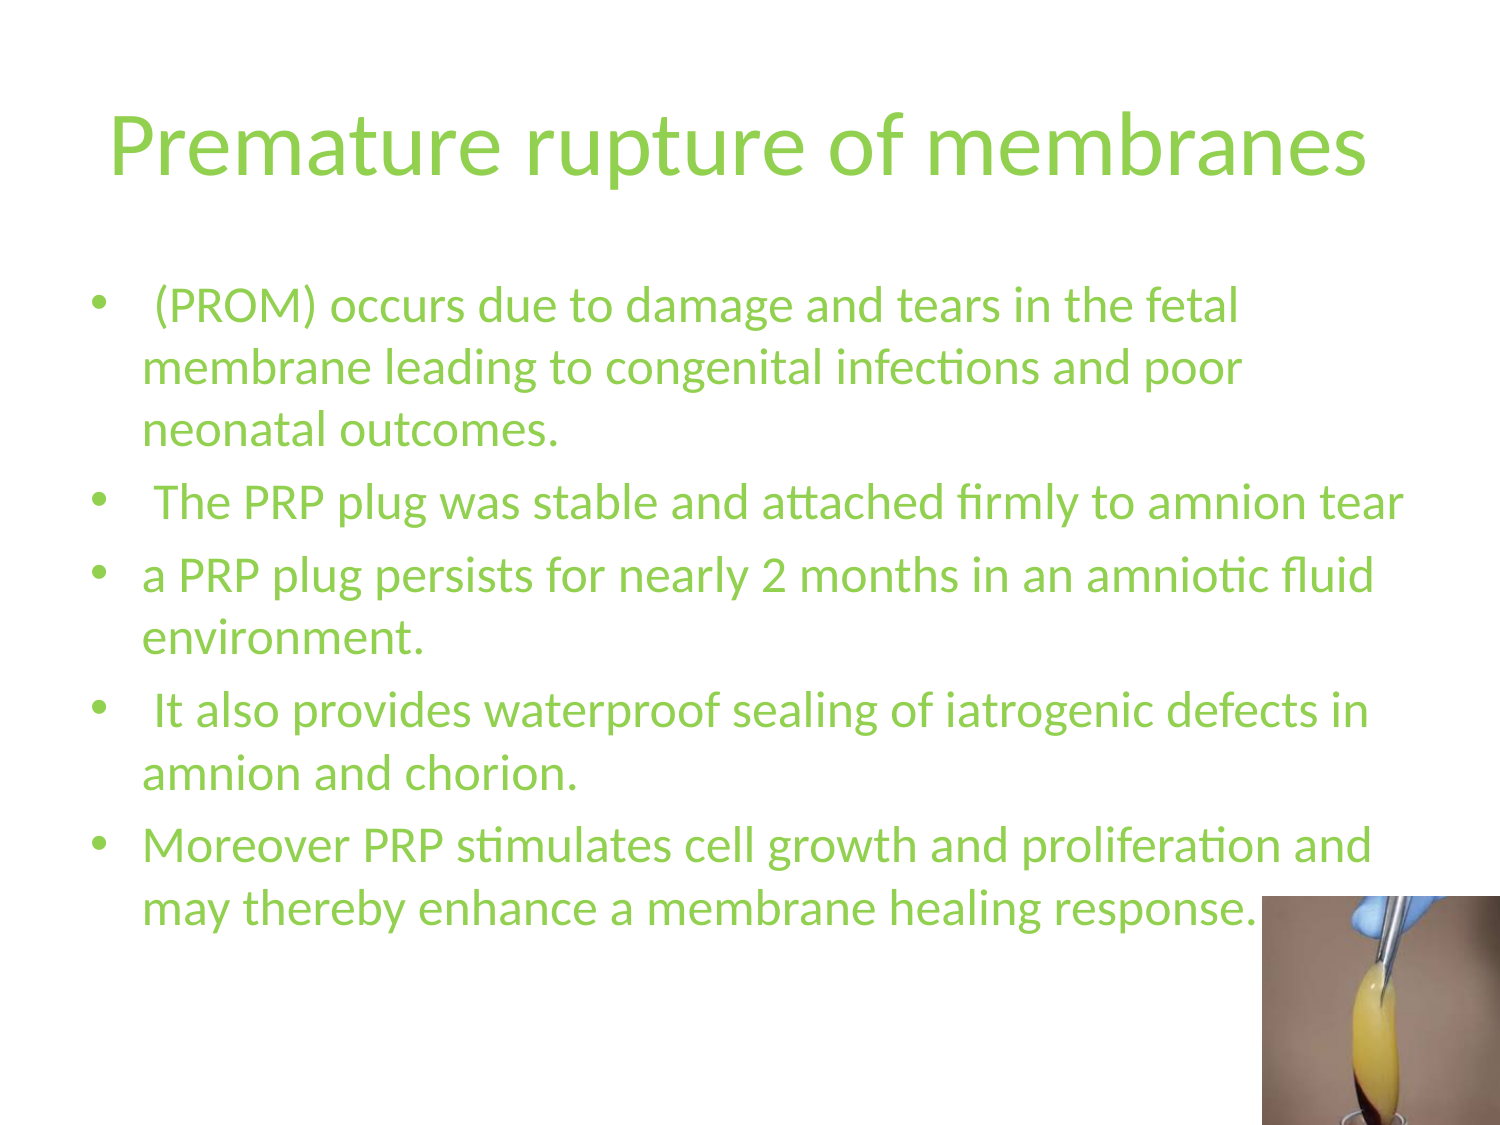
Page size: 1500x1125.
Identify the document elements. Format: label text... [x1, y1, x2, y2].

picture [1262, 896, 1500, 1125]
title Premature rupture of membranes [75, 45, 1425, 233]
list (PROM) occurs due to damage and tears in the fetal membrane leading to congenital infections and poor neonatal outcomes. The PRP plug was stable and attached firmly to amnion tear a PRP plug persists for nearly 2 months in an amniotic fluid environment. It also provides waterproof sealing of iatrogenic defects in amnion and chorion. Moreover PRP stimulates cell growth and proliferation and may thereby enhance a membrane healing response. [75, 262, 1425, 1005]
